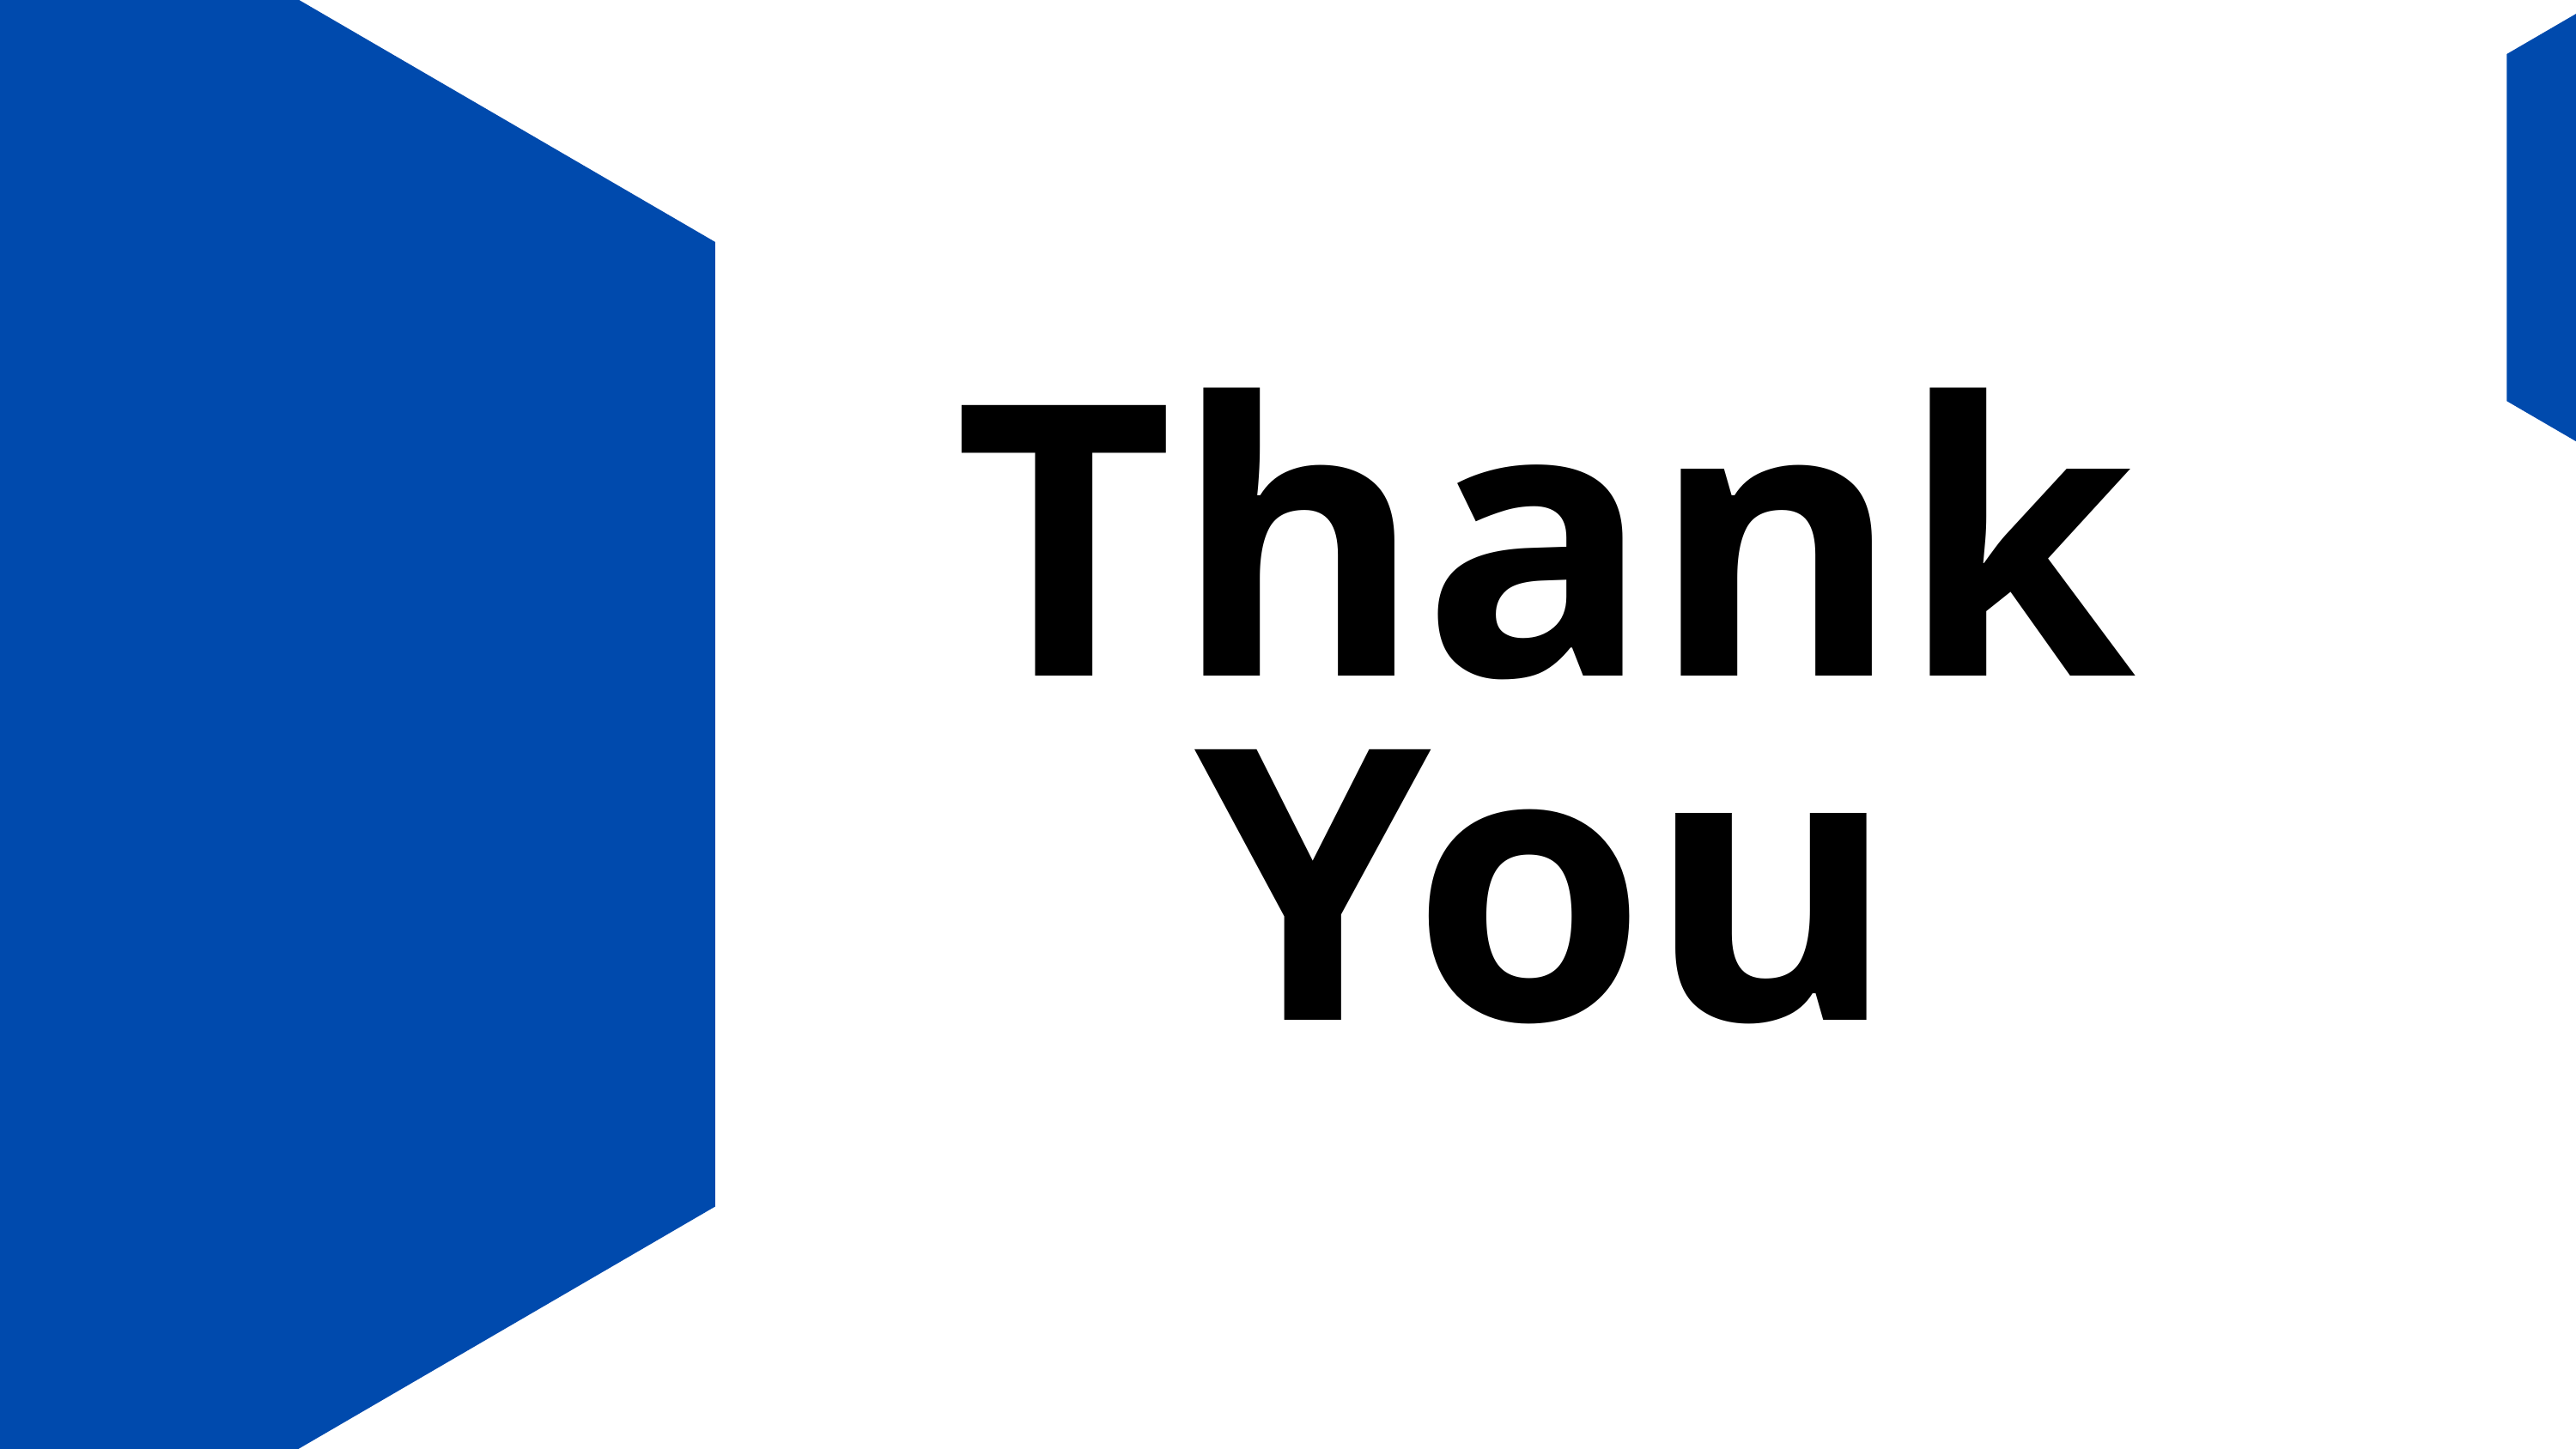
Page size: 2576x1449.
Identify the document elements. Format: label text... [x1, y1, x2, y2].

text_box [2506, 0, 2576, 575]
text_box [0, 0, 716, 1449]
text_box Thank You [938, 406, 2153, 1097]
